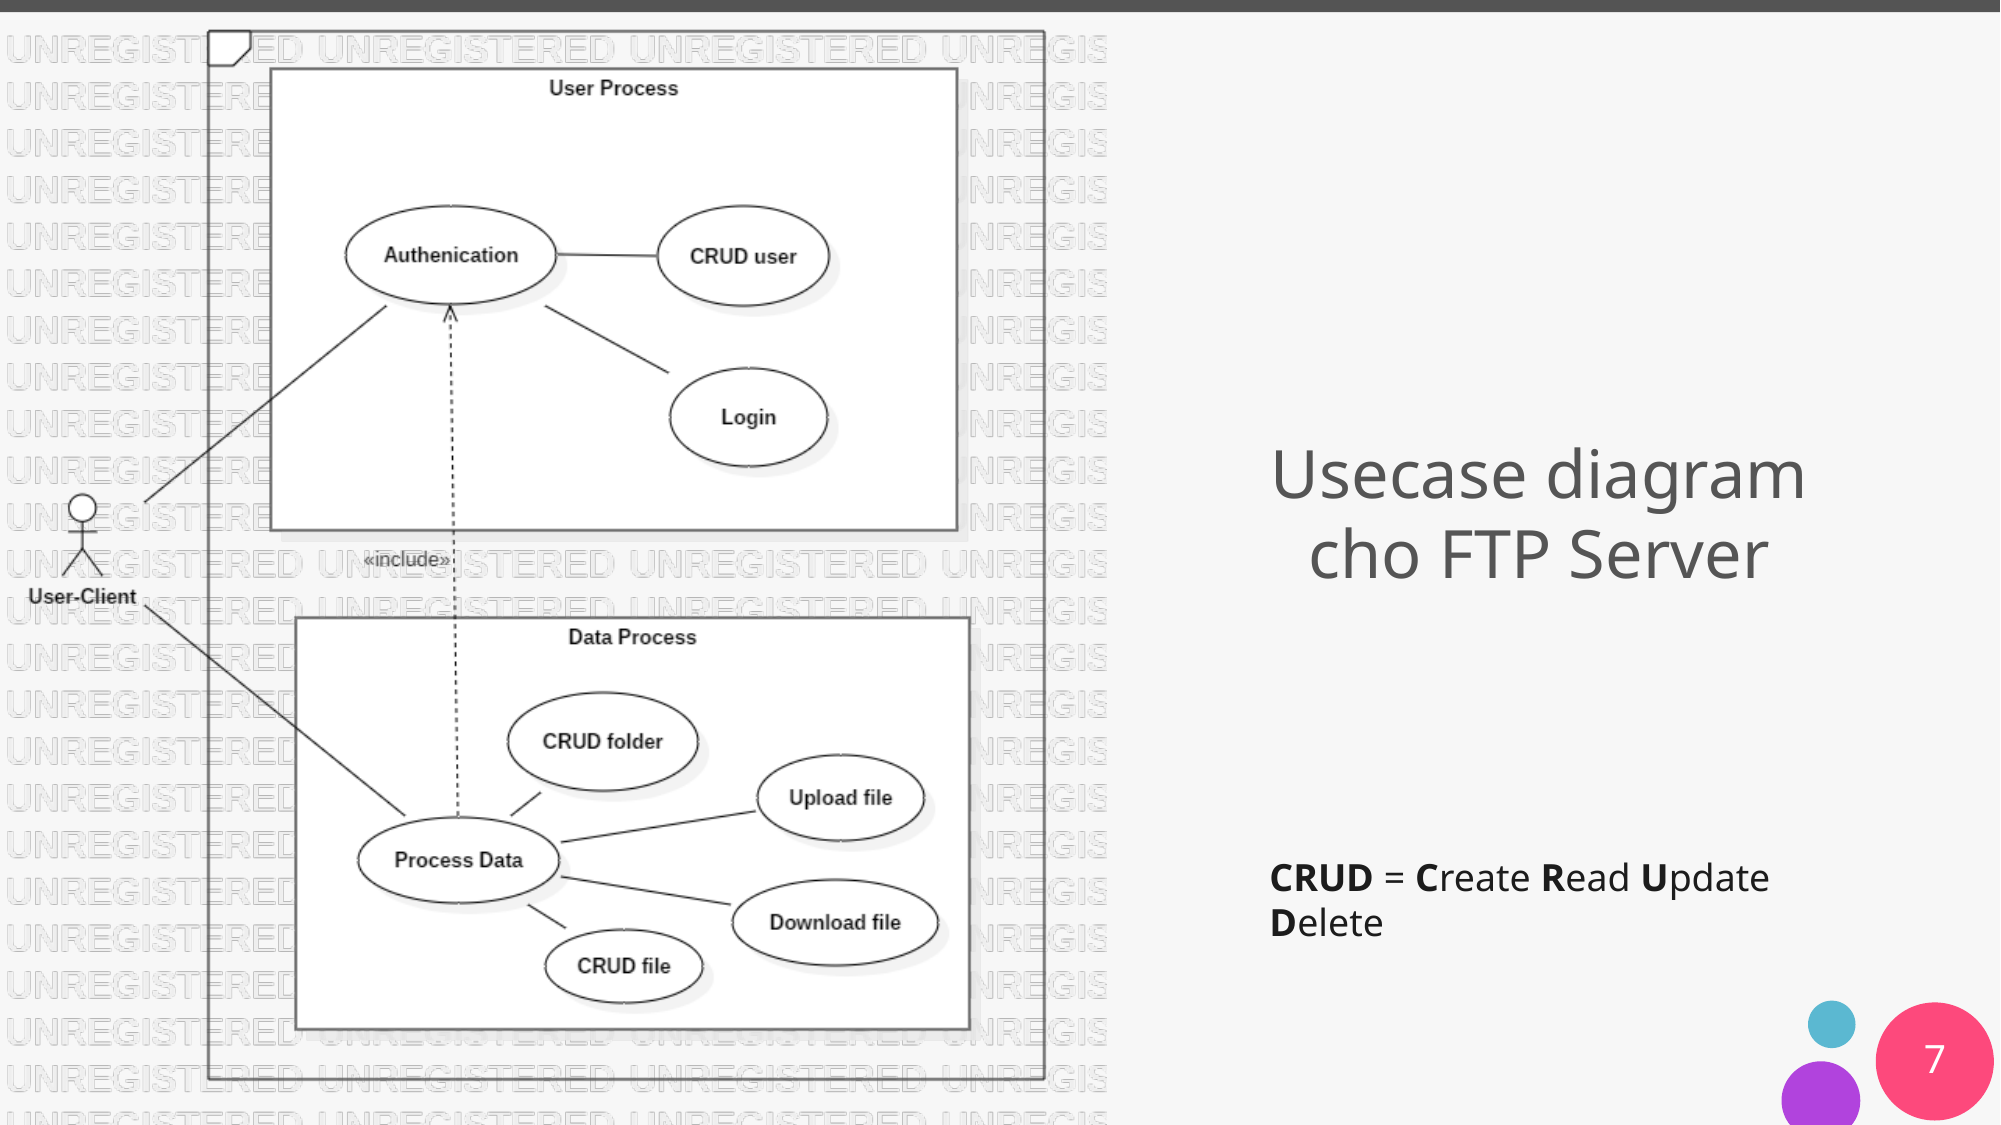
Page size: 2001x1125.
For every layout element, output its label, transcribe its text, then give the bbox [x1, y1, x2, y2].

text_box Usecase diagram cho FTP Server [1203, 424, 1876, 616]
picture [5, 15, 1107, 1125]
slide_number 7 [1875, 1031, 1994, 1092]
text_box CRUD = Create Read Update Delete [1254, 846, 1896, 951]
